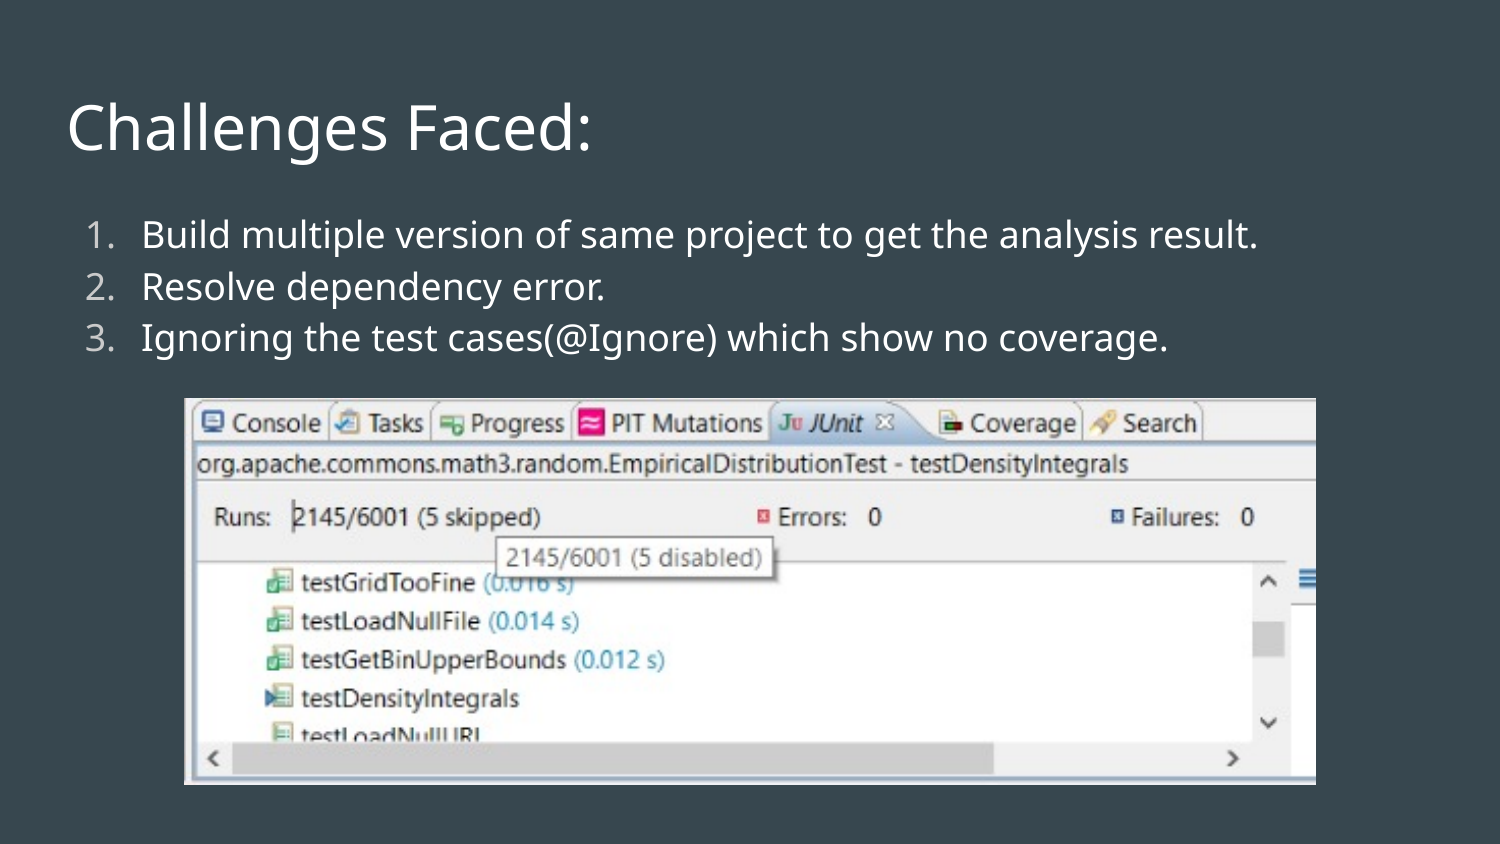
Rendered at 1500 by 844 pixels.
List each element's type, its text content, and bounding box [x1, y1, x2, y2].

title Challenges Faced: [51, 72, 1449, 189]
picture [184, 397, 1316, 785]
list Build multiple version of same project to get the analysis result. Resolve dependency error. Ignoring the test cases(@Ignore) which show no coverage. [51, 189, 1449, 455]
